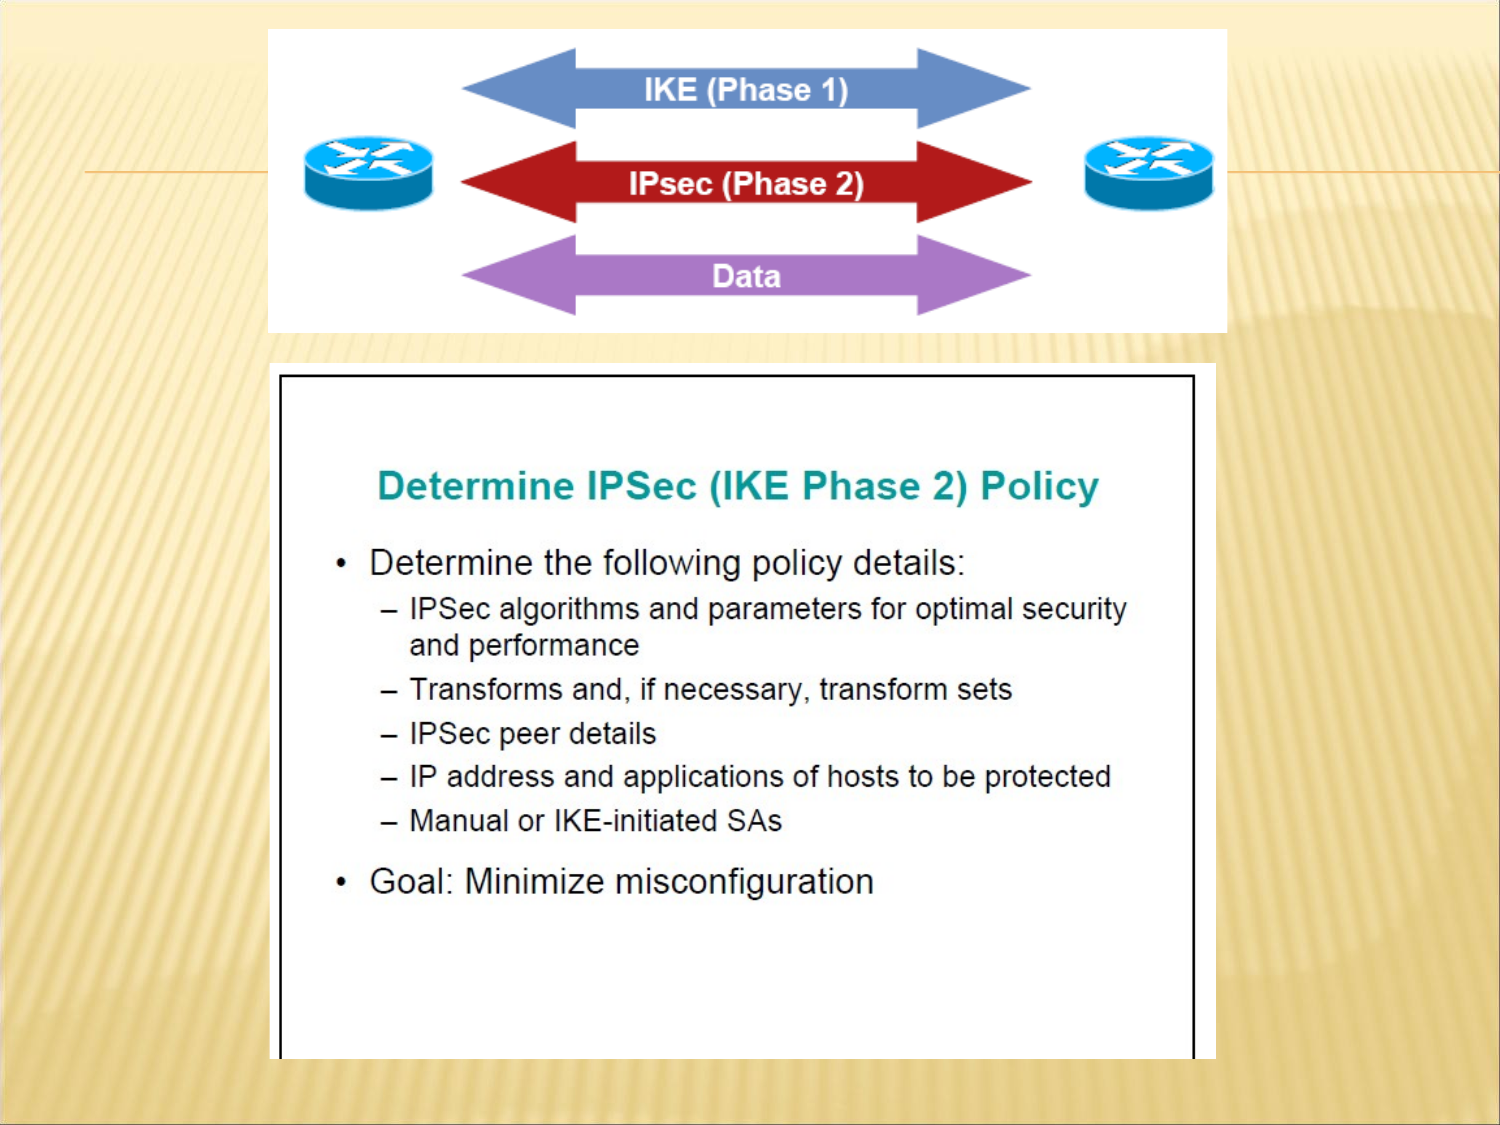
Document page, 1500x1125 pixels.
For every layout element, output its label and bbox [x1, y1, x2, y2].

text_box [84, 171, 268, 175]
text_box [1228, 171, 1500, 175]
picture [0, 0, 1500, 1125]
text_box [269, 363, 1216, 1059]
text_box [268, 29, 1228, 333]
